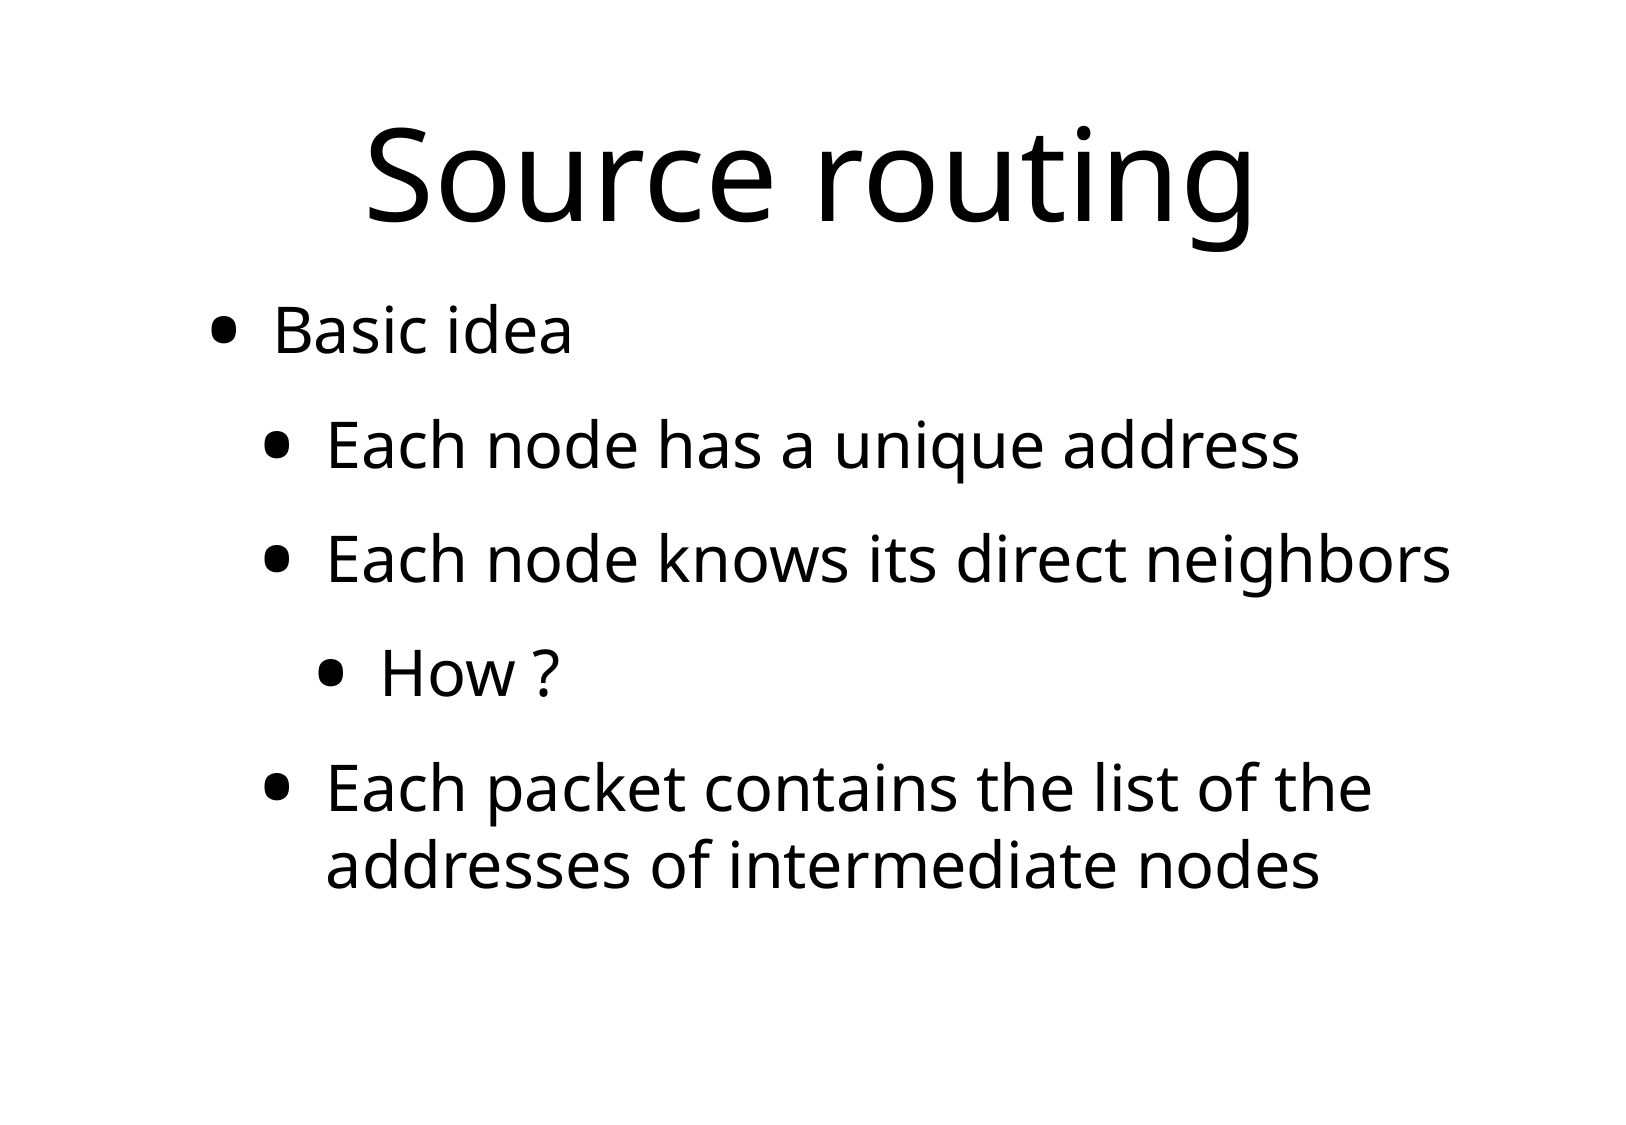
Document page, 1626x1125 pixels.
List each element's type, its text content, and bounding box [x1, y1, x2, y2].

title Source routing [158, 29, 1467, 311]
list Basic idea Each node has a unique address Each node knows its direct neighbors How ? Each packet contains the list of the addresses of intermediate nodes [158, 319, 1467, 979]
